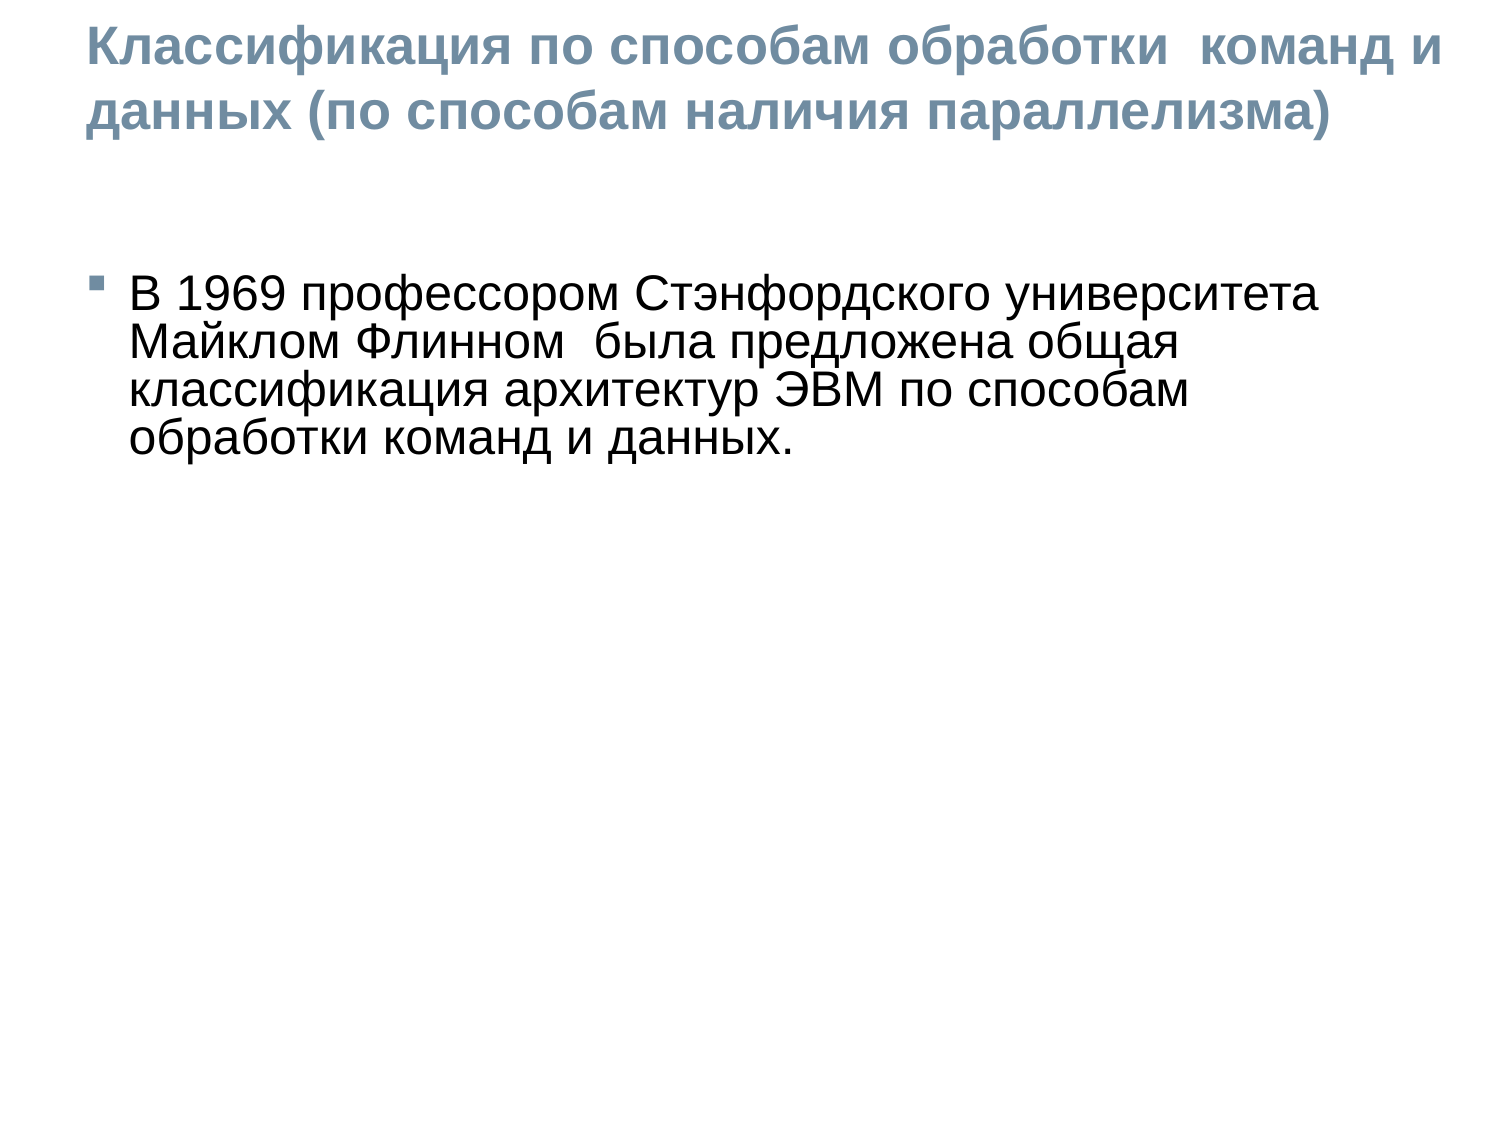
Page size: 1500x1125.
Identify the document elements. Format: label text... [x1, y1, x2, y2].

list В 1969 профессором Стэнфордского университета Майклом Флинном была предложена общая классификация архитектур ЭВМ по способам обработки команд и данных. [70, 128, 1421, 872]
title Классификация по способам обработки команд и данных (по способам наличия параллелизма) [41, 45, 1500, 106]
